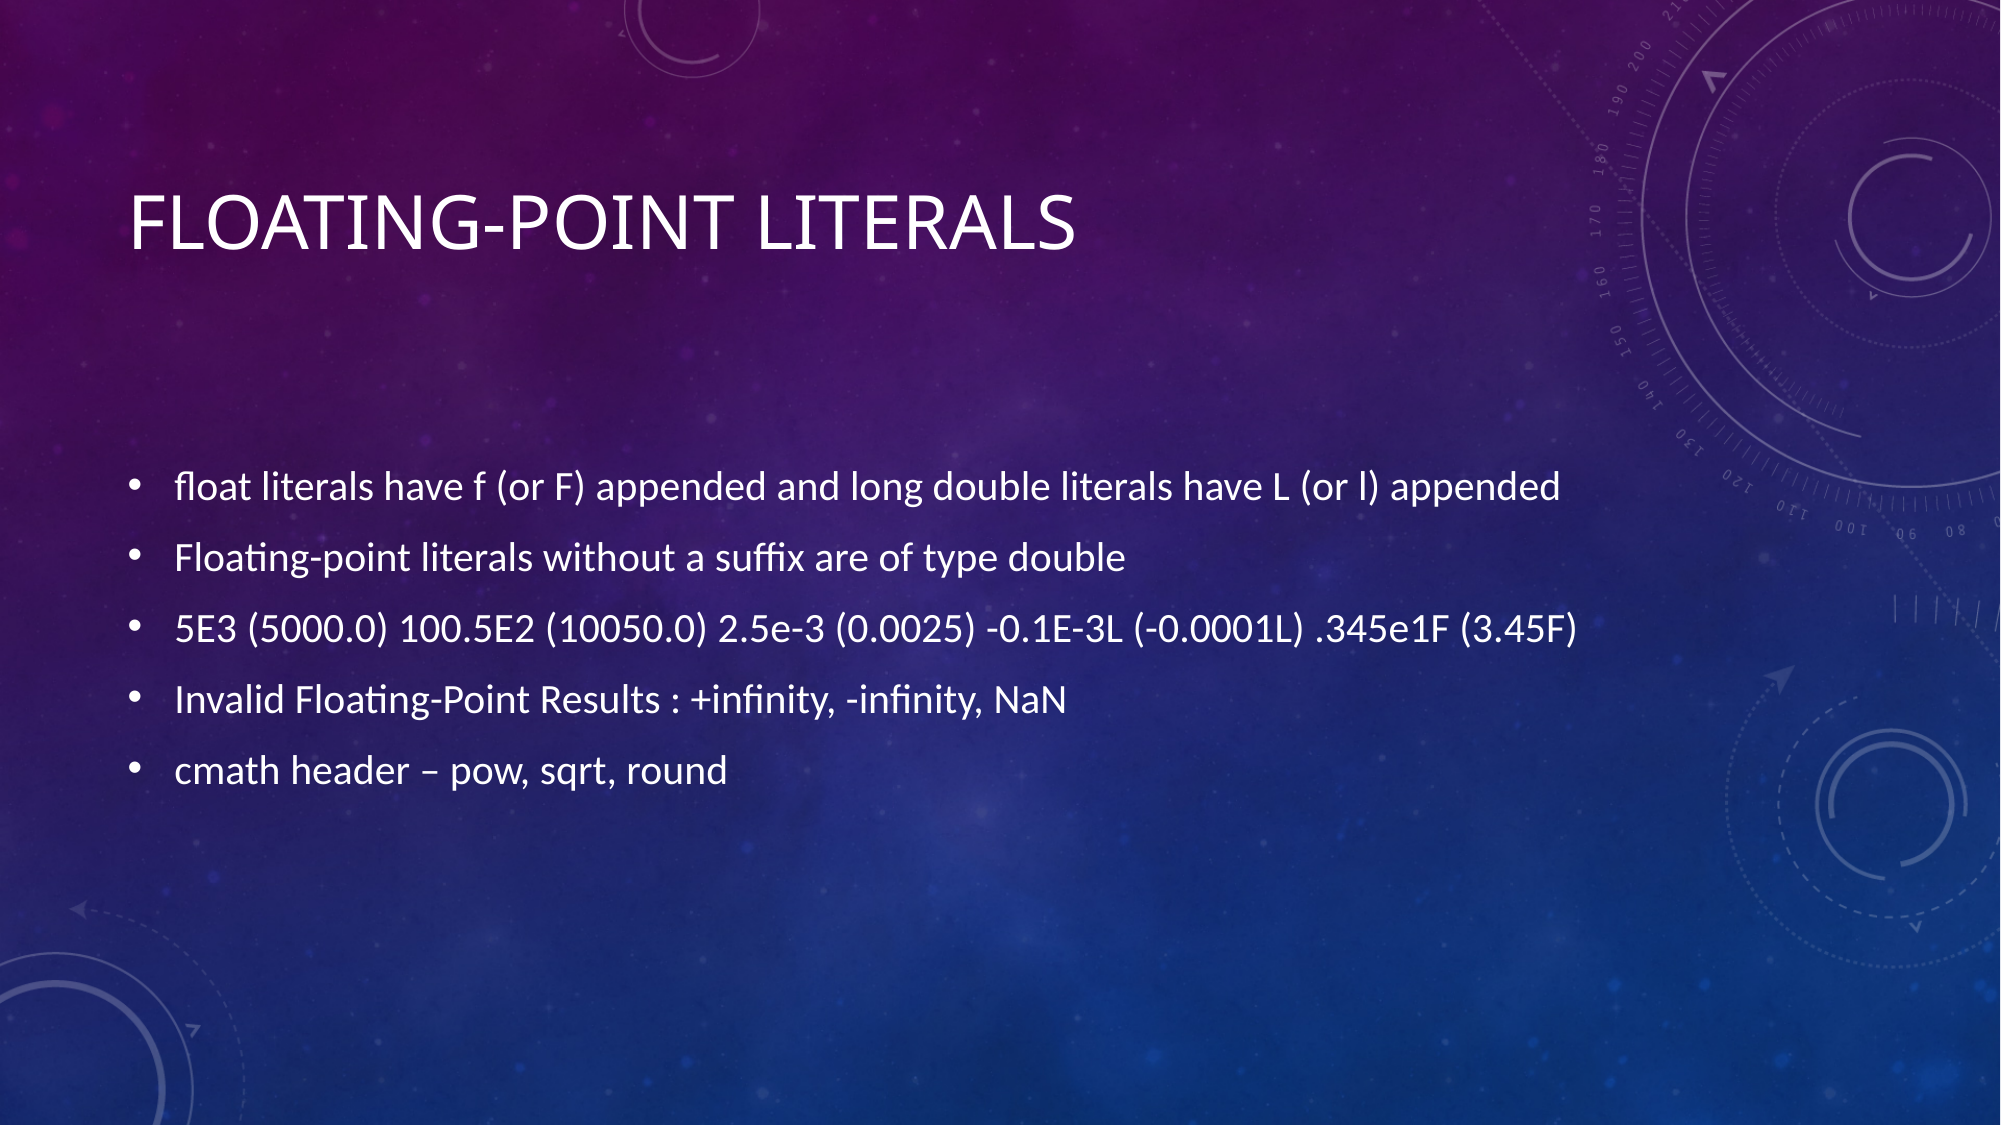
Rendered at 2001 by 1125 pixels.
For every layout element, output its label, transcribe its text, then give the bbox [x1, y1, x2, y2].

picture [0, 0, 2001, 1125]
title Floating-Point Literals [112, 99, 1775, 339]
list float literals have f (or F) appended and long double literals have L (or l) appended Floating-point literals without a suffix are of type double 5E3 (5000.0) 100.5E2 (10050.0) 2.5e-3 (0.0025) -0.1E-3L (-0.0001L) .345e1F (3.45F) Invalid Floating-Point Results : +infinity, -infinity, NaN cmath header – pow, sqrt, round [112, 351, 1775, 950]
